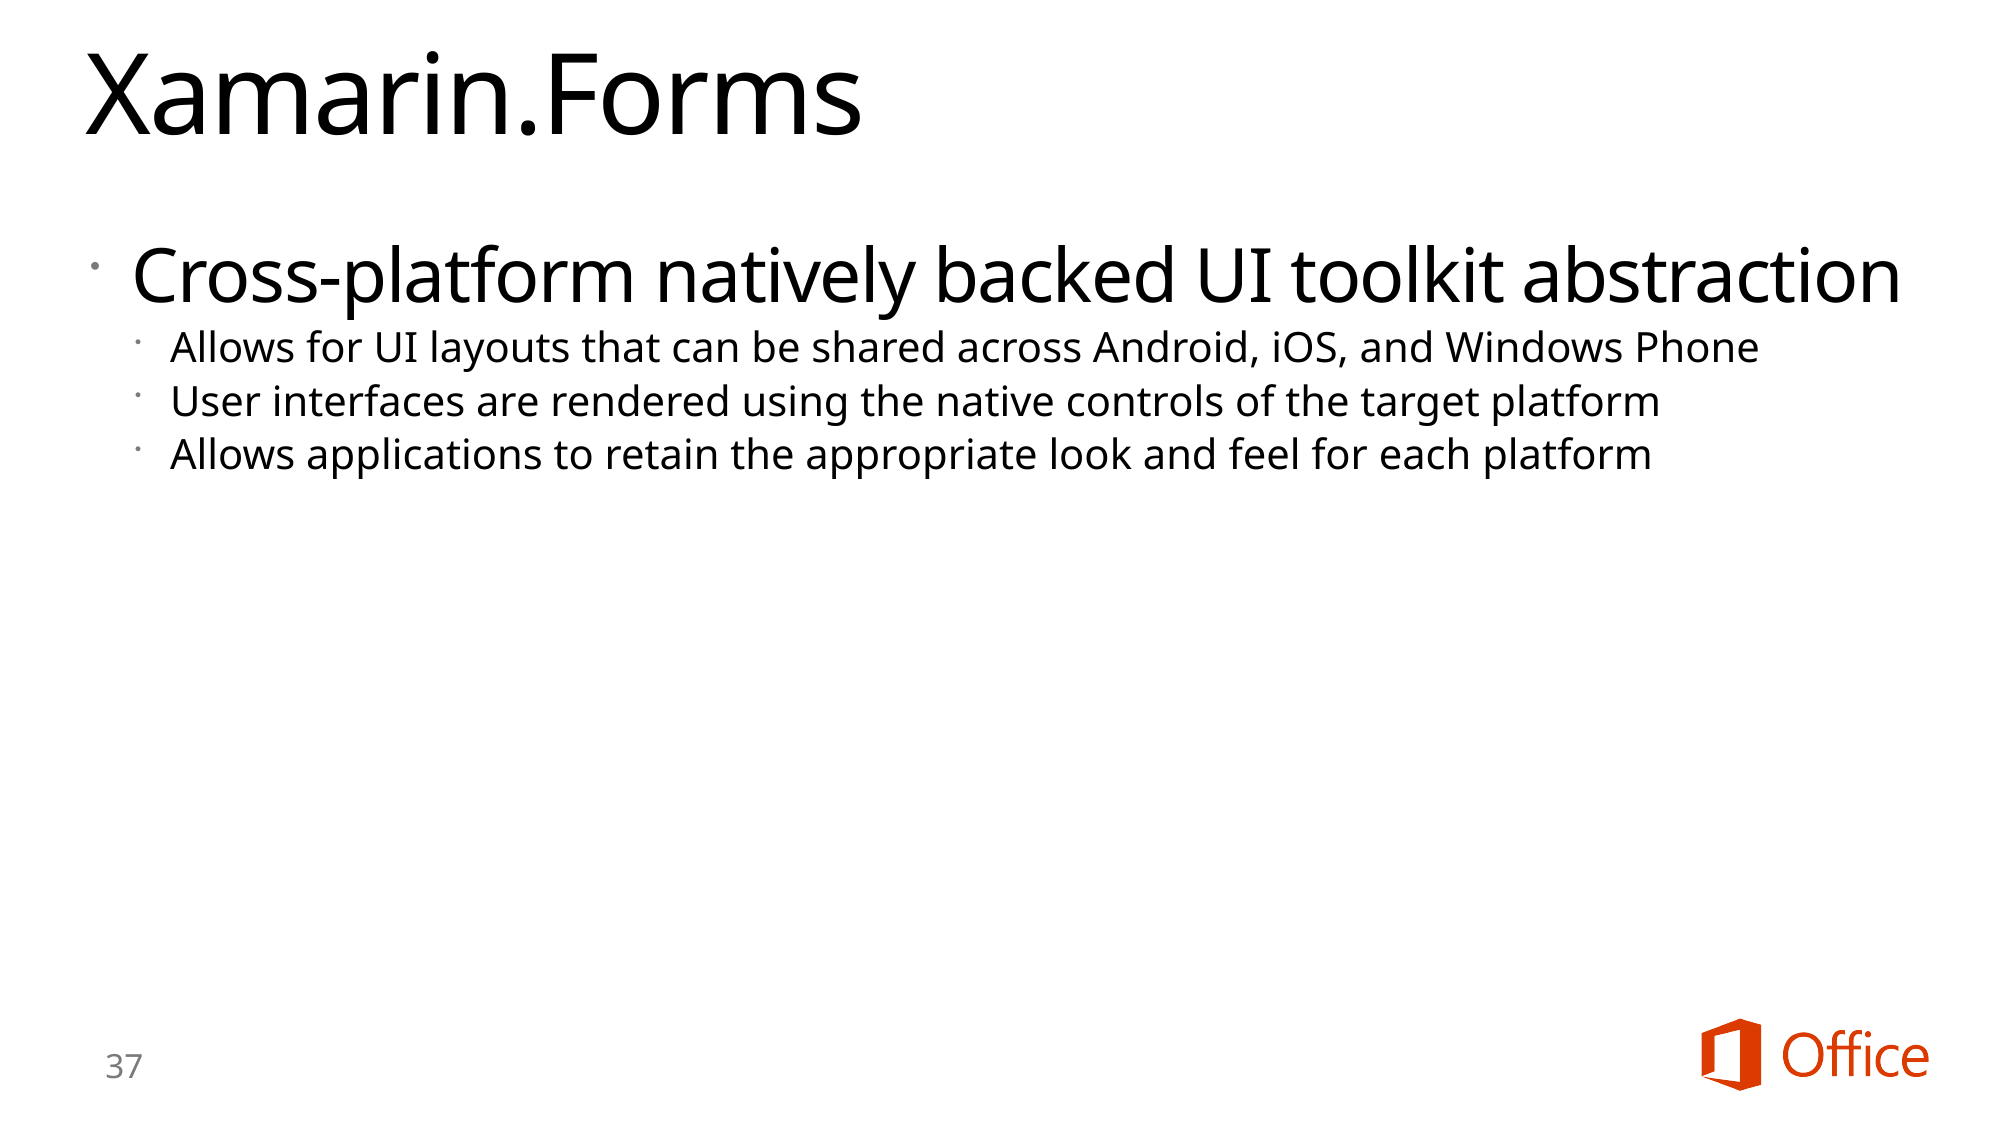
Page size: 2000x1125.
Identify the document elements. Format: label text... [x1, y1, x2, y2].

title Xamarin.Forms [85, 37, 1914, 161]
picture [1670, 987, 1960, 1122]
slide_number 37 [85, 1049, 178, 1086]
list Cross-platform natively backed UI toolkit abstraction Allows for UI layouts that can be shared across Android, iOS, and Windows Phone User interfaces are rendered using the native controls of the target platform Allows applications to retain the appropriate look and feel for each platform [85, 237, 1914, 573]
